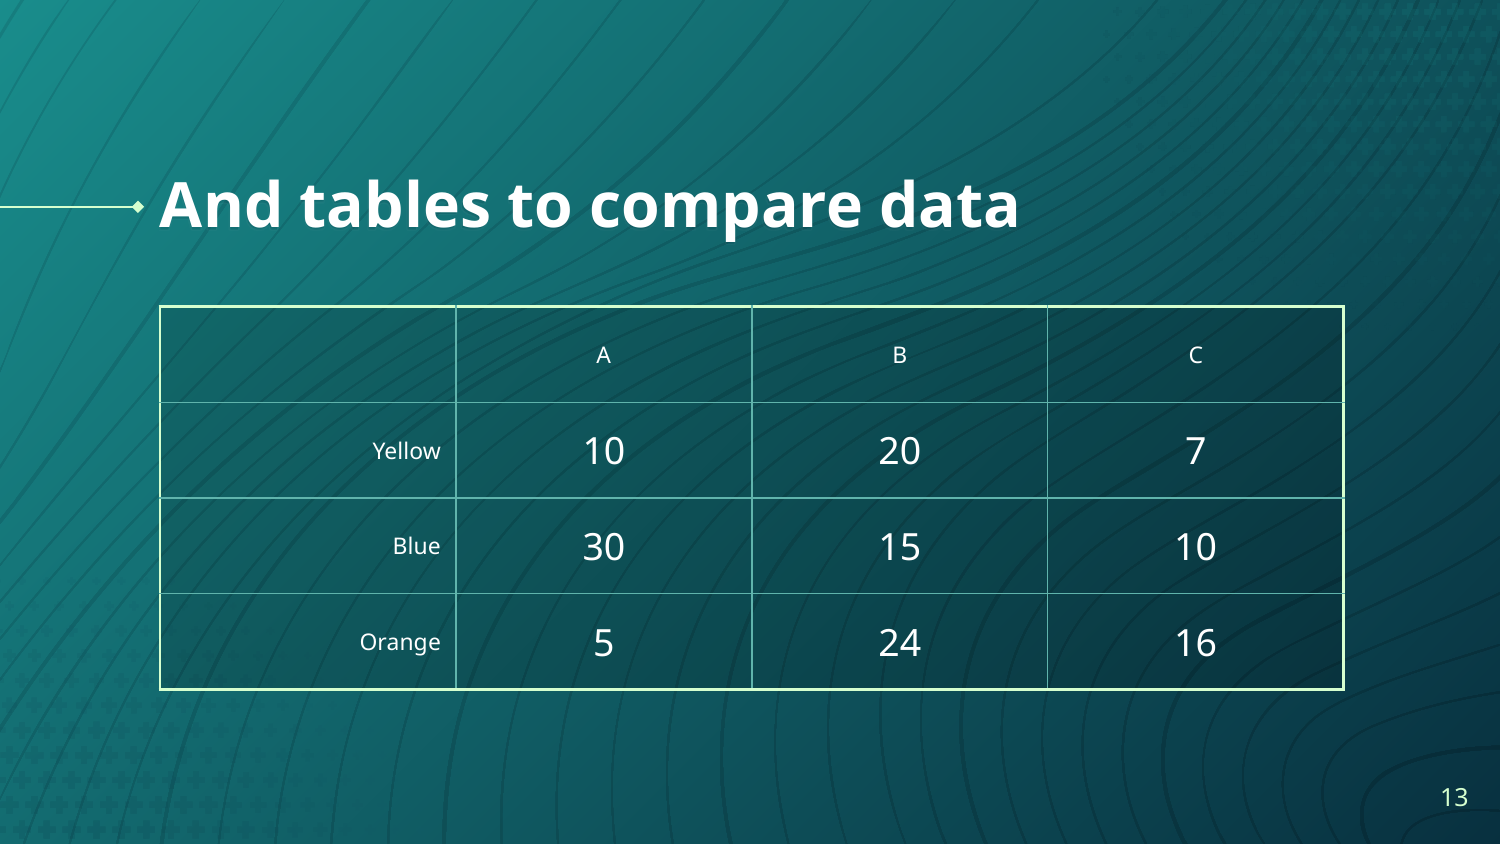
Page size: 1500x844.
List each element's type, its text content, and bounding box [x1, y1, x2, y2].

table_cell 20 [753, 403, 1047, 497]
table_cell 10 [1048, 499, 1342, 593]
table_cell 15 [753, 499, 1047, 593]
table_cell 16 [1048, 594, 1342, 688]
table_cell 24 [753, 594, 1047, 688]
table_cell 7 [1048, 403, 1342, 497]
table_cell 30 [457, 499, 751, 593]
slide_number 13 [1378, 766, 1469, 832]
table_header [161, 308, 455, 402]
table_cell Yellow [161, 403, 455, 497]
table_header C [1048, 308, 1342, 402]
table_cell 5 [457, 594, 751, 688]
table_header A [457, 308, 751, 402]
table_cell Orange [161, 594, 455, 688]
table_header B [753, 308, 1047, 402]
title And tables to compare data [159, 174, 1340, 240]
table_cell 10 [457, 403, 751, 497]
table_cell Blue [161, 499, 455, 593]
